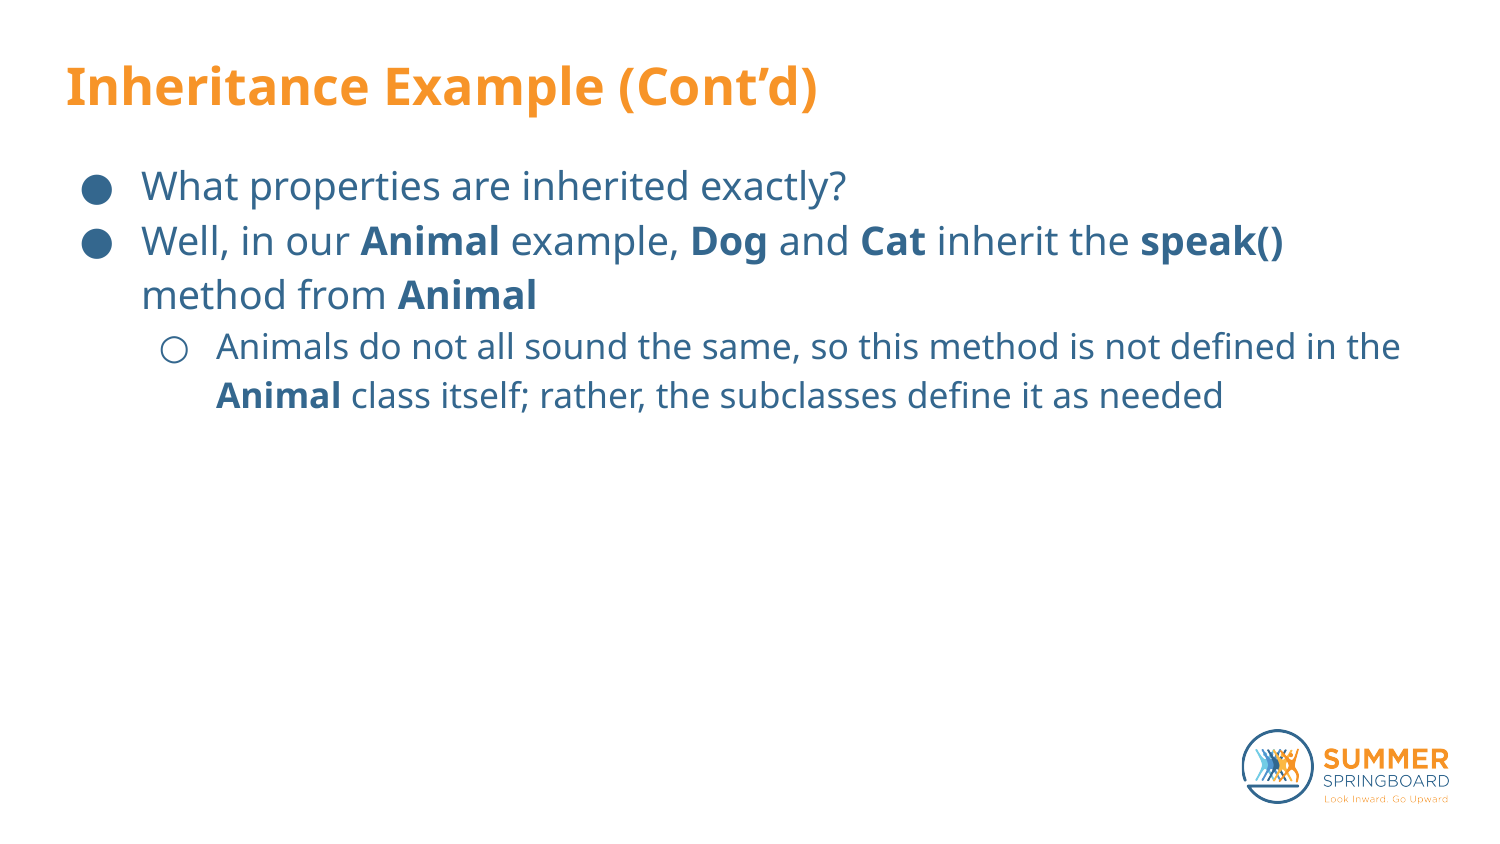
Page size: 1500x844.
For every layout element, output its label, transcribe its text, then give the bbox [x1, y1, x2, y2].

list What properties are inherited exactly? Well, in our Animal example, Dog and Cat inherit the speak() method from Animal Animals do not all sound the same, so this method is not defined in the Animal class itself; rather, the subclasses define it as needed [51, 139, 1449, 714]
title Inheritance Example (Cont’d) [51, 26, 1449, 139]
picture [1241, 729, 1449, 804]
